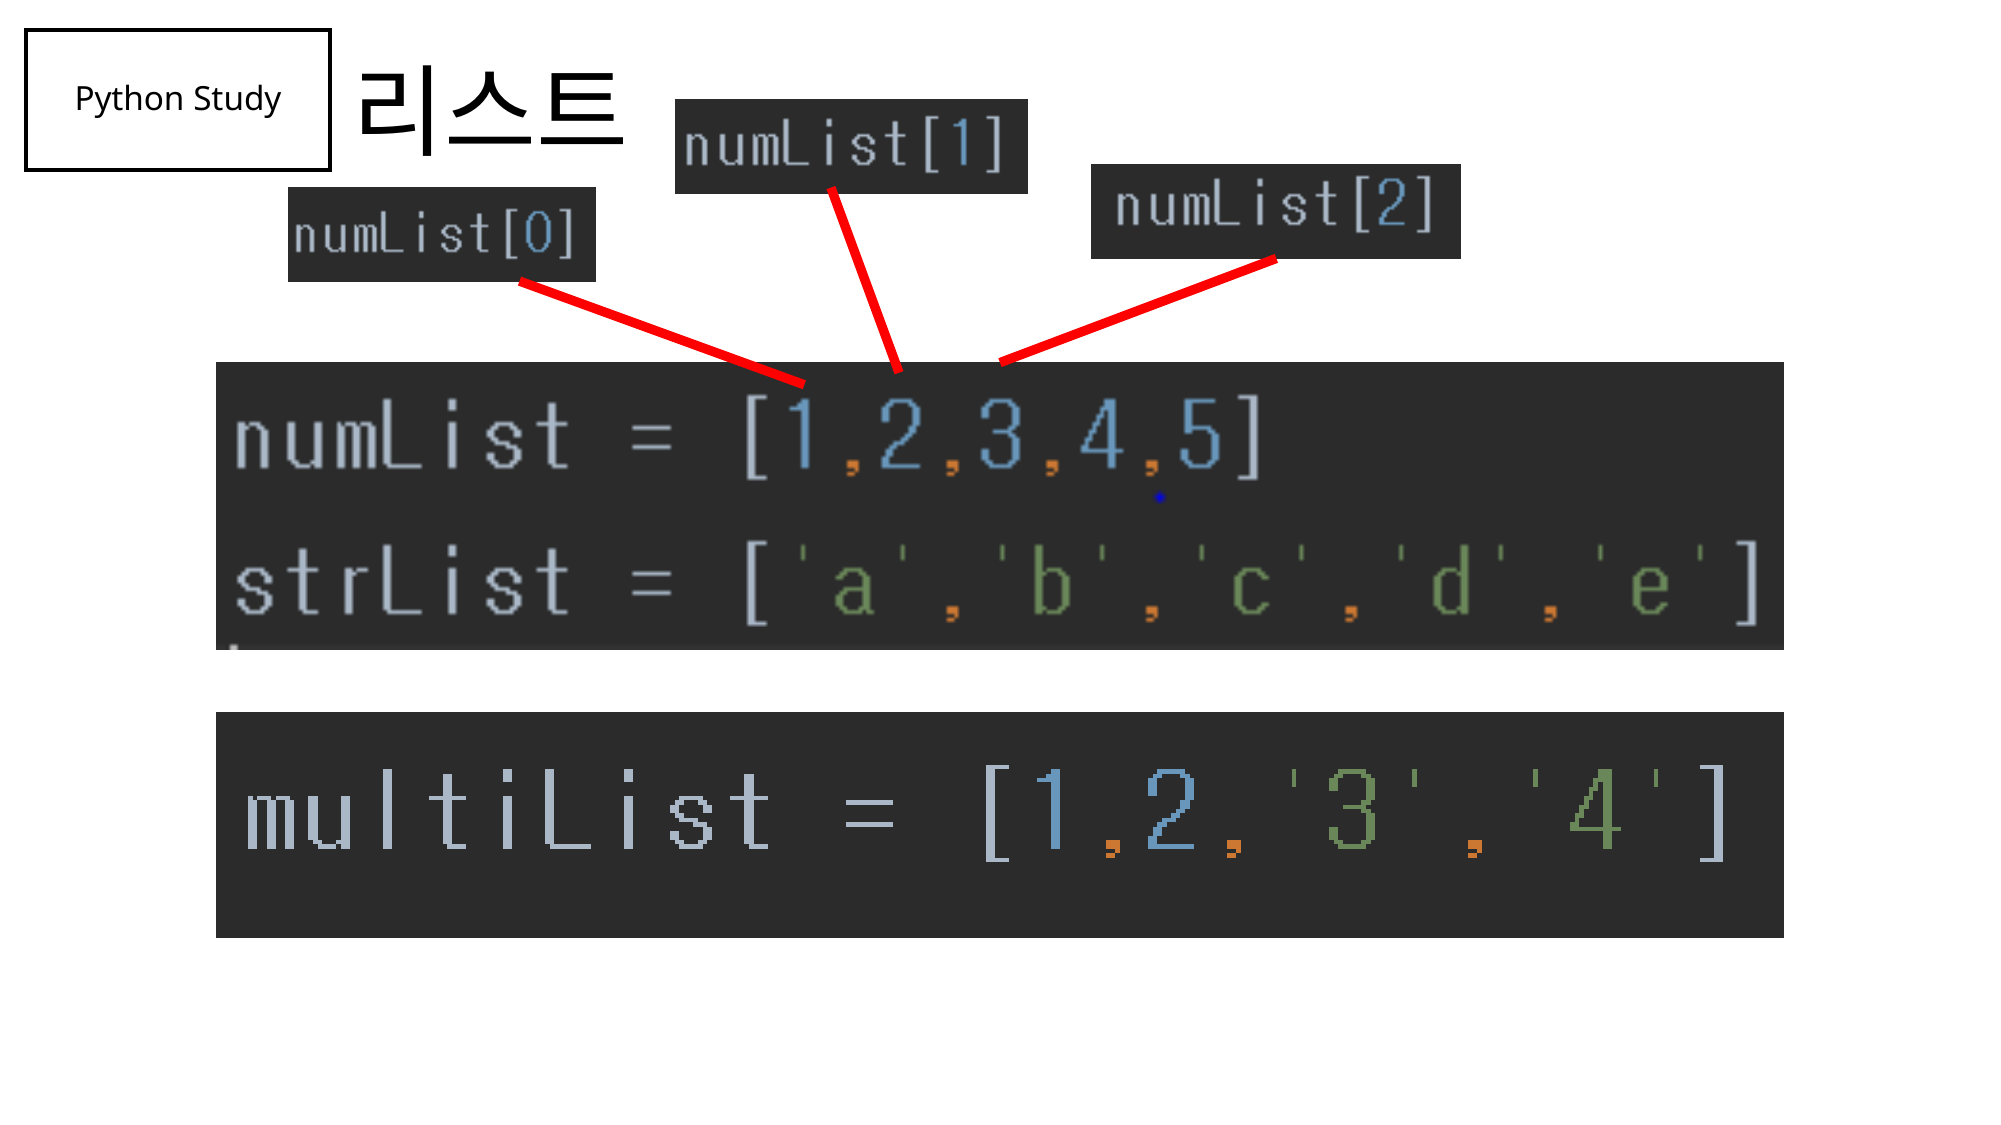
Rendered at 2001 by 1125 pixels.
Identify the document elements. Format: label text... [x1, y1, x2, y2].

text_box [519, 281, 805, 385]
picture [288, 187, 596, 282]
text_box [26, 29, 330, 171]
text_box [999, 258, 1277, 363]
picture [216, 362, 1784, 650]
picture [675, 99, 1028, 194]
picture [1091, 164, 1461, 259]
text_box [830, 187, 899, 373]
text_box 리스트 [337, 40, 1616, 176]
picture [216, 712, 1784, 938]
